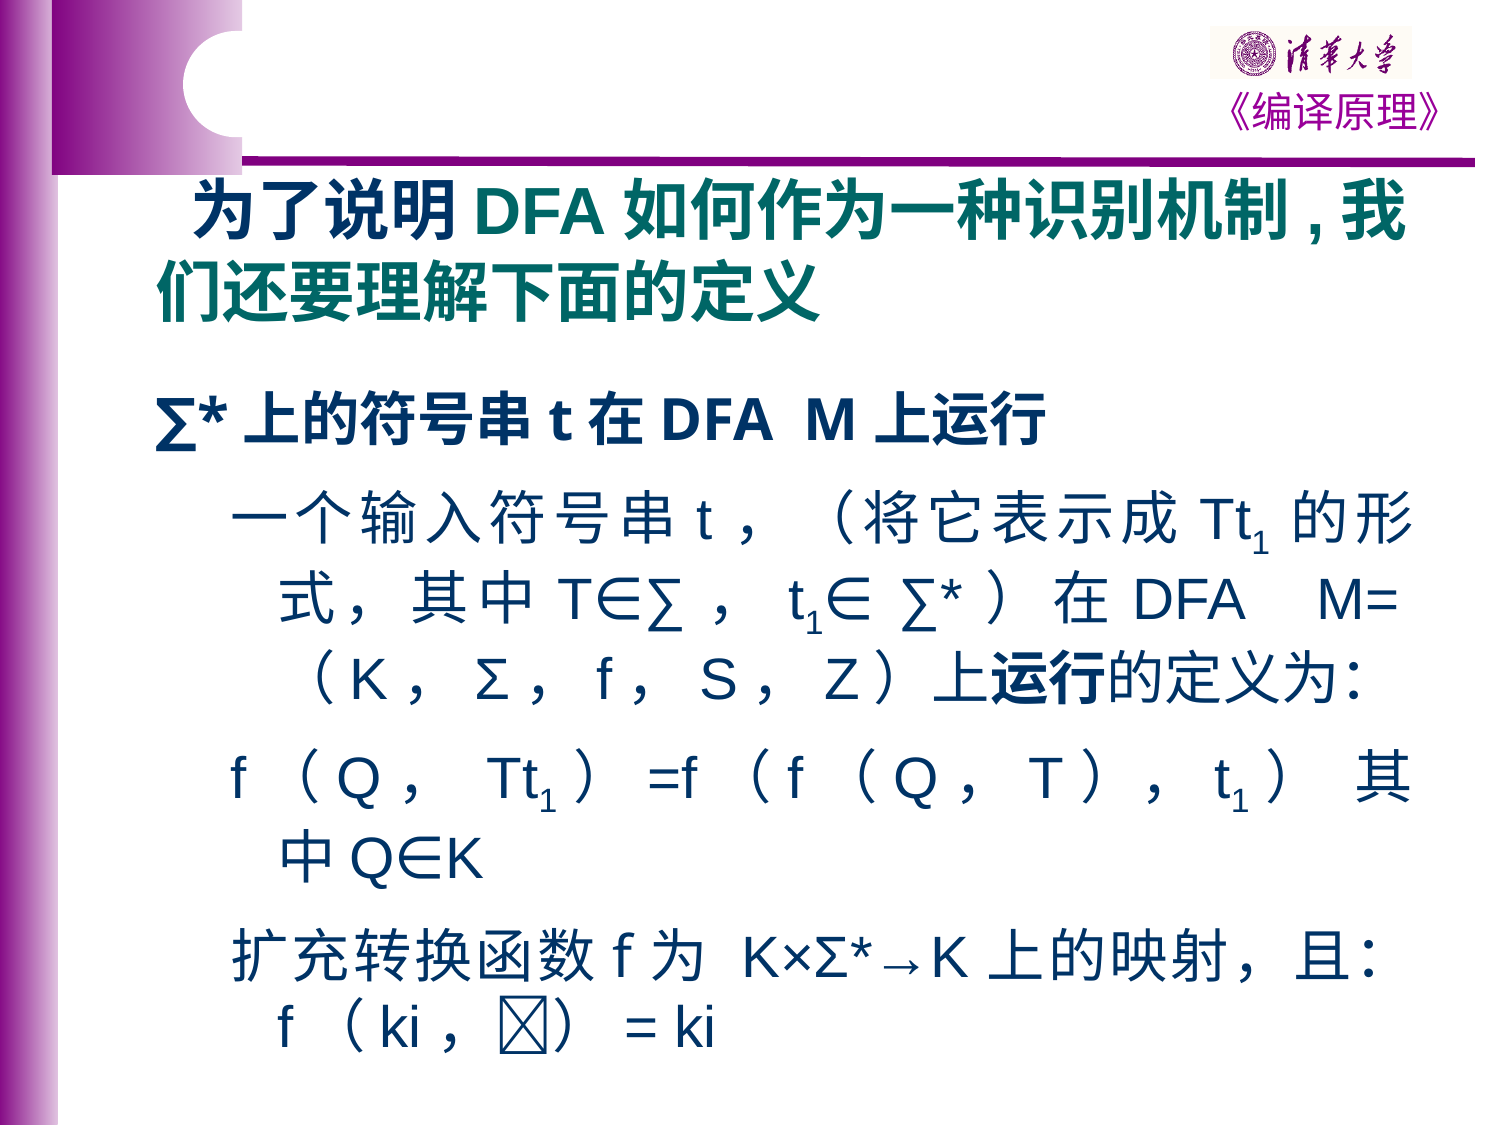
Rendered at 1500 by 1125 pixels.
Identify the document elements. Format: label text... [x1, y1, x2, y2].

list ∑*上的符号串t在DFA M上运行 一个输入符号串t，（将它表示成Tt1的形式，其中T∈∑，t1∈ ∑*）在DFA M=（K，Σ，f，S，Z）上运行的定义为： f（Q， Tt1）=f（f（Q，T），t1） 其中Q∈K 扩充转换函数f为 K×Σ*→K上的映射，且： f（ki，）= ki [140, 375, 1429, 1075]
title 为了说明DFA如何作为一种识别机制,我们还要理解下面的定义 [140, 82, 1430, 352]
picture [1210, 26, 1412, 79]
